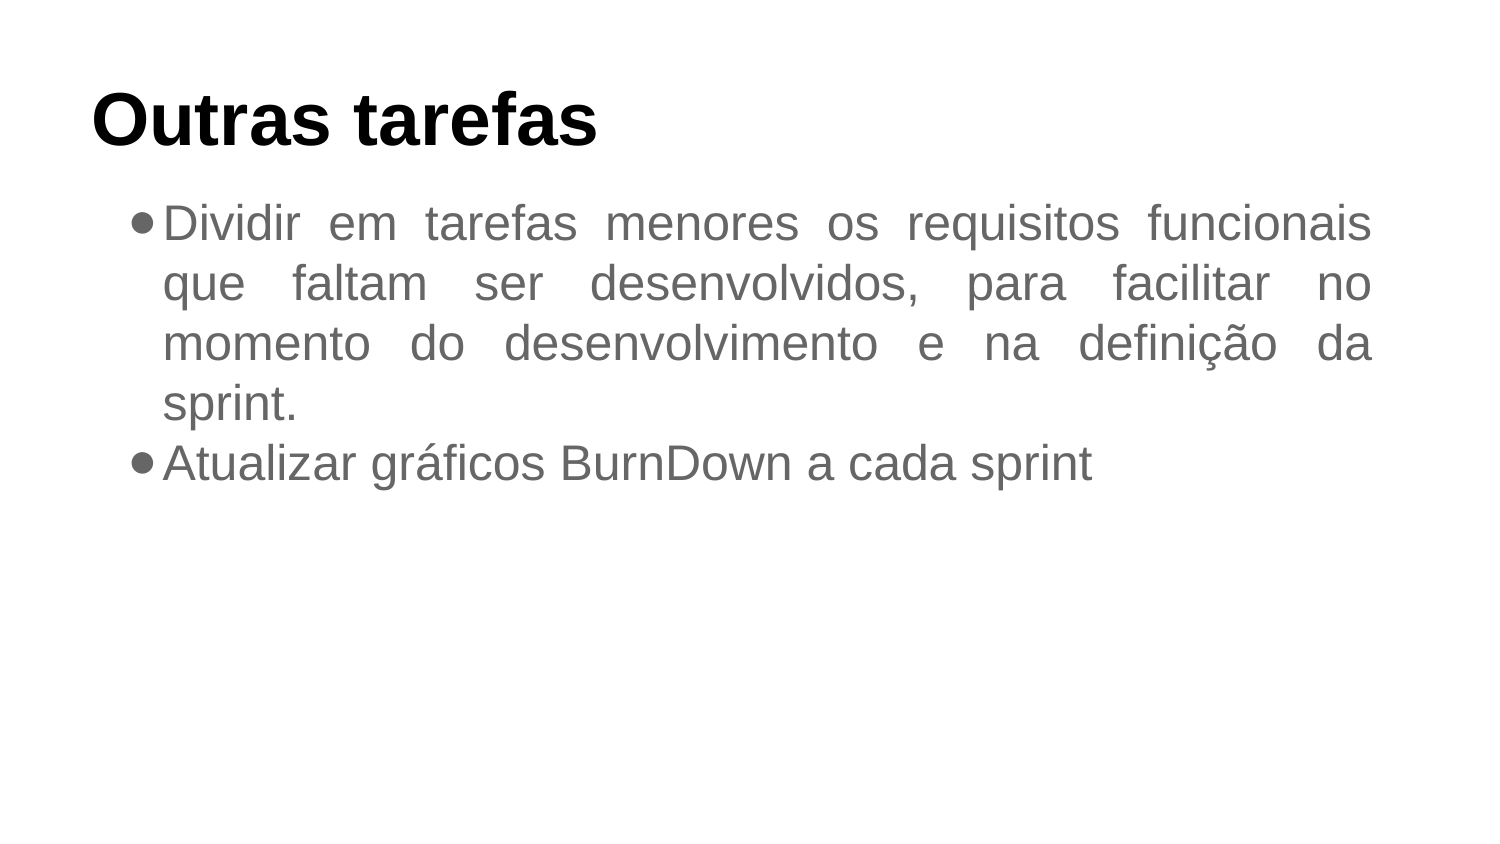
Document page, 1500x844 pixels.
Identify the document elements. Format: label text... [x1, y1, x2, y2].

text_box Outras tarefas [76, 54, 618, 176]
text_box Dividir em tarefas menores os requisitos funcionais que faltam ser desenvolvidos, para facilitar no momento do desenvolvimento e na definição da sprint. Atualizar gráficos BurnDown a cada sprint [112, 175, 1388, 783]
